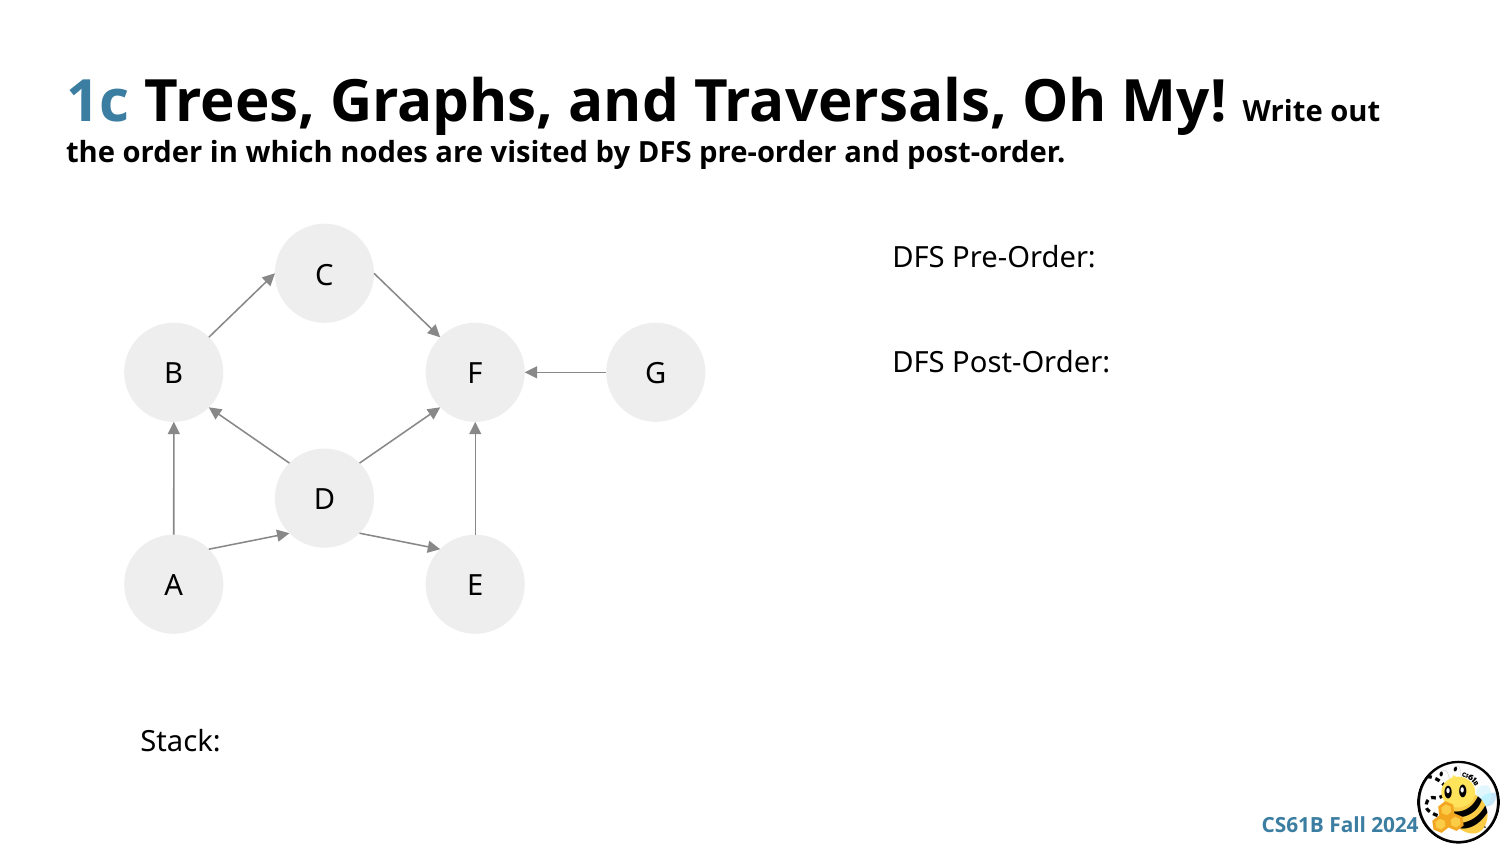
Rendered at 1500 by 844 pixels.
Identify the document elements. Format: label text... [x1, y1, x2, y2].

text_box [359, 532, 441, 550]
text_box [373, 272, 441, 338]
text_box A [124, 534, 224, 634]
text_box Stack: [125, 707, 1329, 773]
text_box G [606, 322, 706, 422]
text_box F [425, 322, 525, 422]
text_box DFS Pre-Order: DFS Post-Order: [877, 223, 1242, 429]
title 1c Trees, Graphs, and Traversals, Oh My! Write out the order in which nodes are visited by DFS pre-order and post-order. [51, 48, 1449, 142]
text_box B [124, 322, 224, 422]
text_box C [274, 223, 374, 323]
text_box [208, 272, 276, 338]
text_box D [274, 448, 374, 548]
picture [1417, 760, 1500, 844]
text_box E [425, 534, 525, 634]
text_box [208, 532, 290, 550]
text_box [359, 407, 441, 464]
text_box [208, 407, 290, 464]
